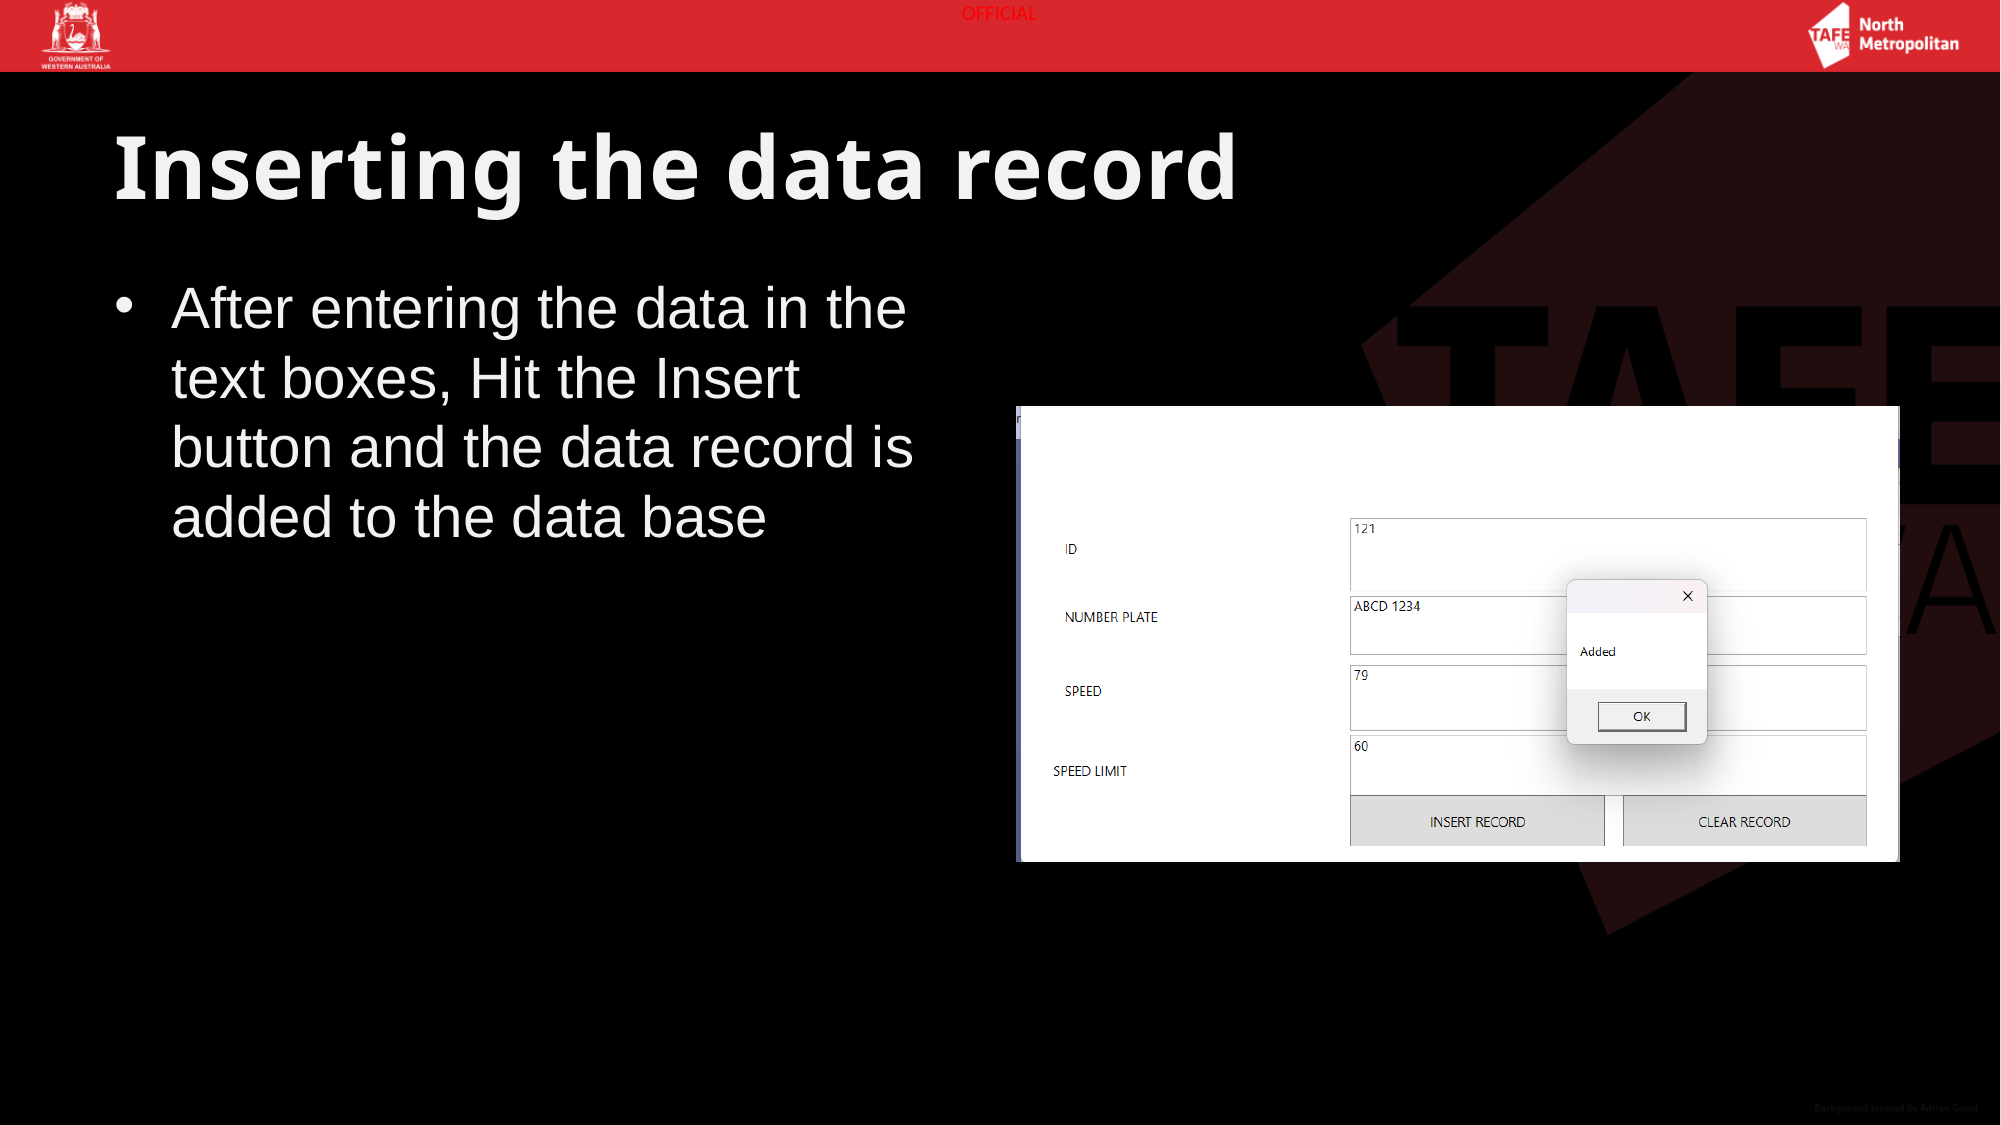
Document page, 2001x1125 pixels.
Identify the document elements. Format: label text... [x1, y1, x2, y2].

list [1016, 405, 1901, 862]
title Inserting the data record [99, 82, 1900, 247]
picture [0, 0, 2001, 1125]
list After entering the data in the text boxes, Hit the Insert button and the data record is added to the data base [99, 262, 984, 1005]
